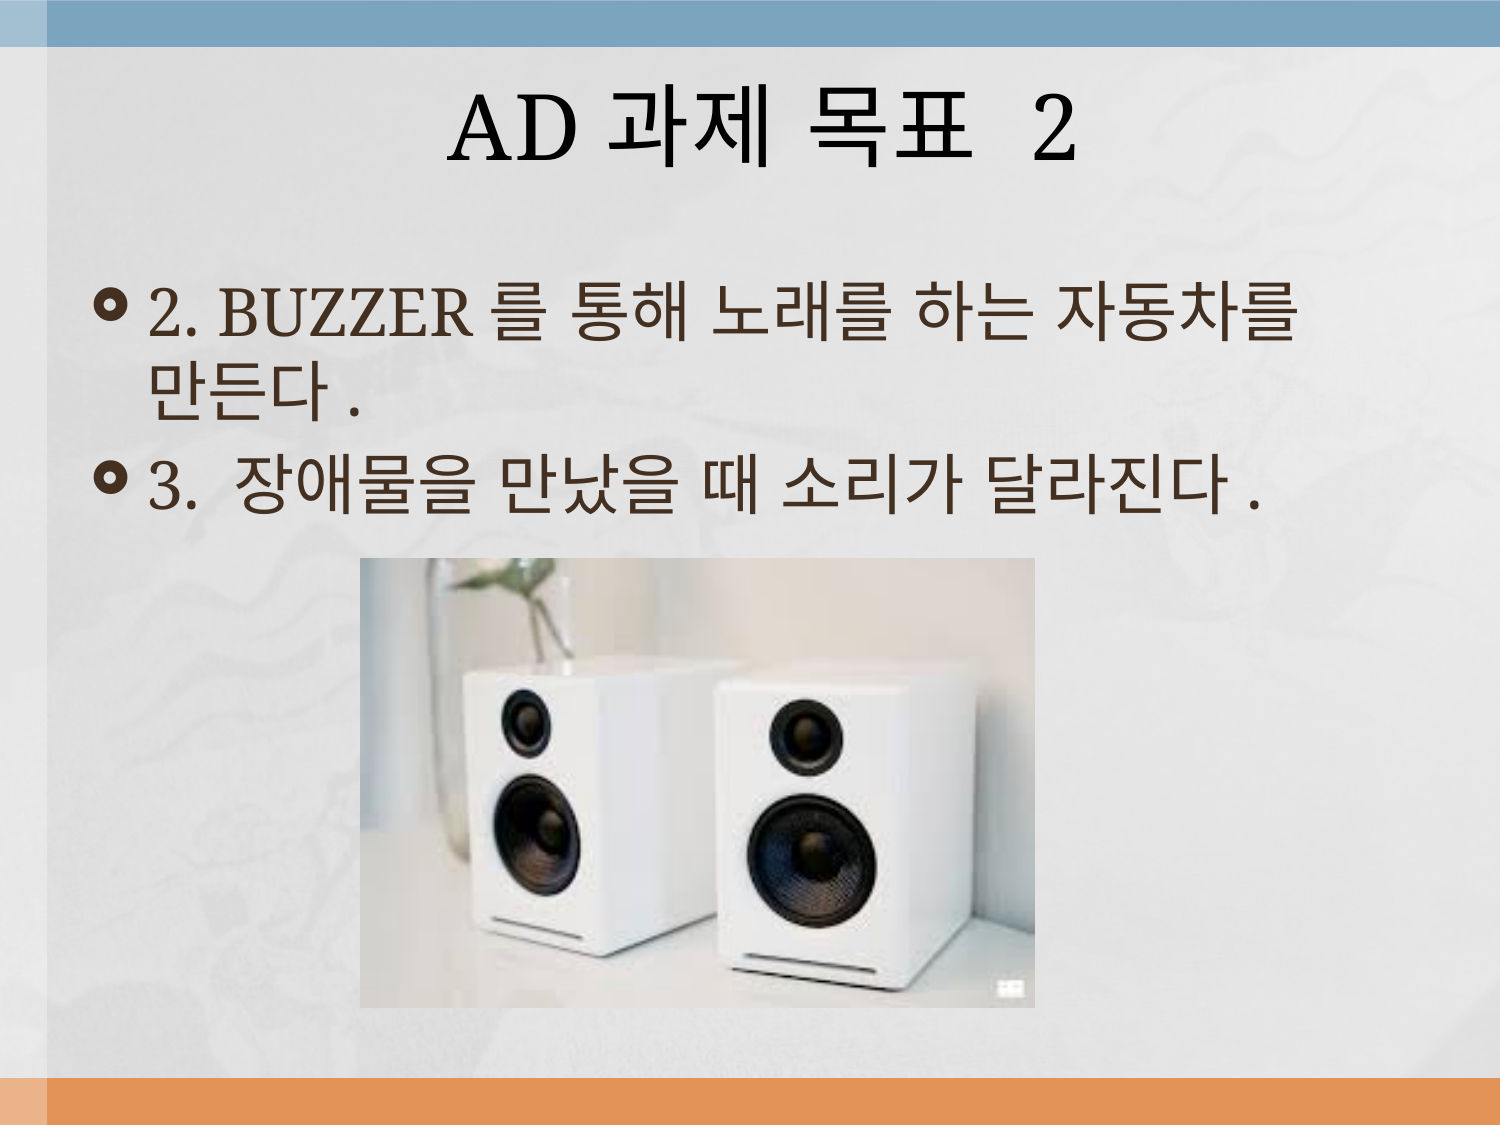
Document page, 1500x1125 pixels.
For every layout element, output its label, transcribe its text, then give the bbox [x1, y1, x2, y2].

picture [360, 558, 1035, 1008]
title AD과제 목표 2 [49, 46, 1454, 202]
list 2. BUZZER를 통해 노래를 하는 자동차를 만든다. 3. 장애물을 만났을 때 소리가 달라진다. [75, 262, 1425, 1005]
